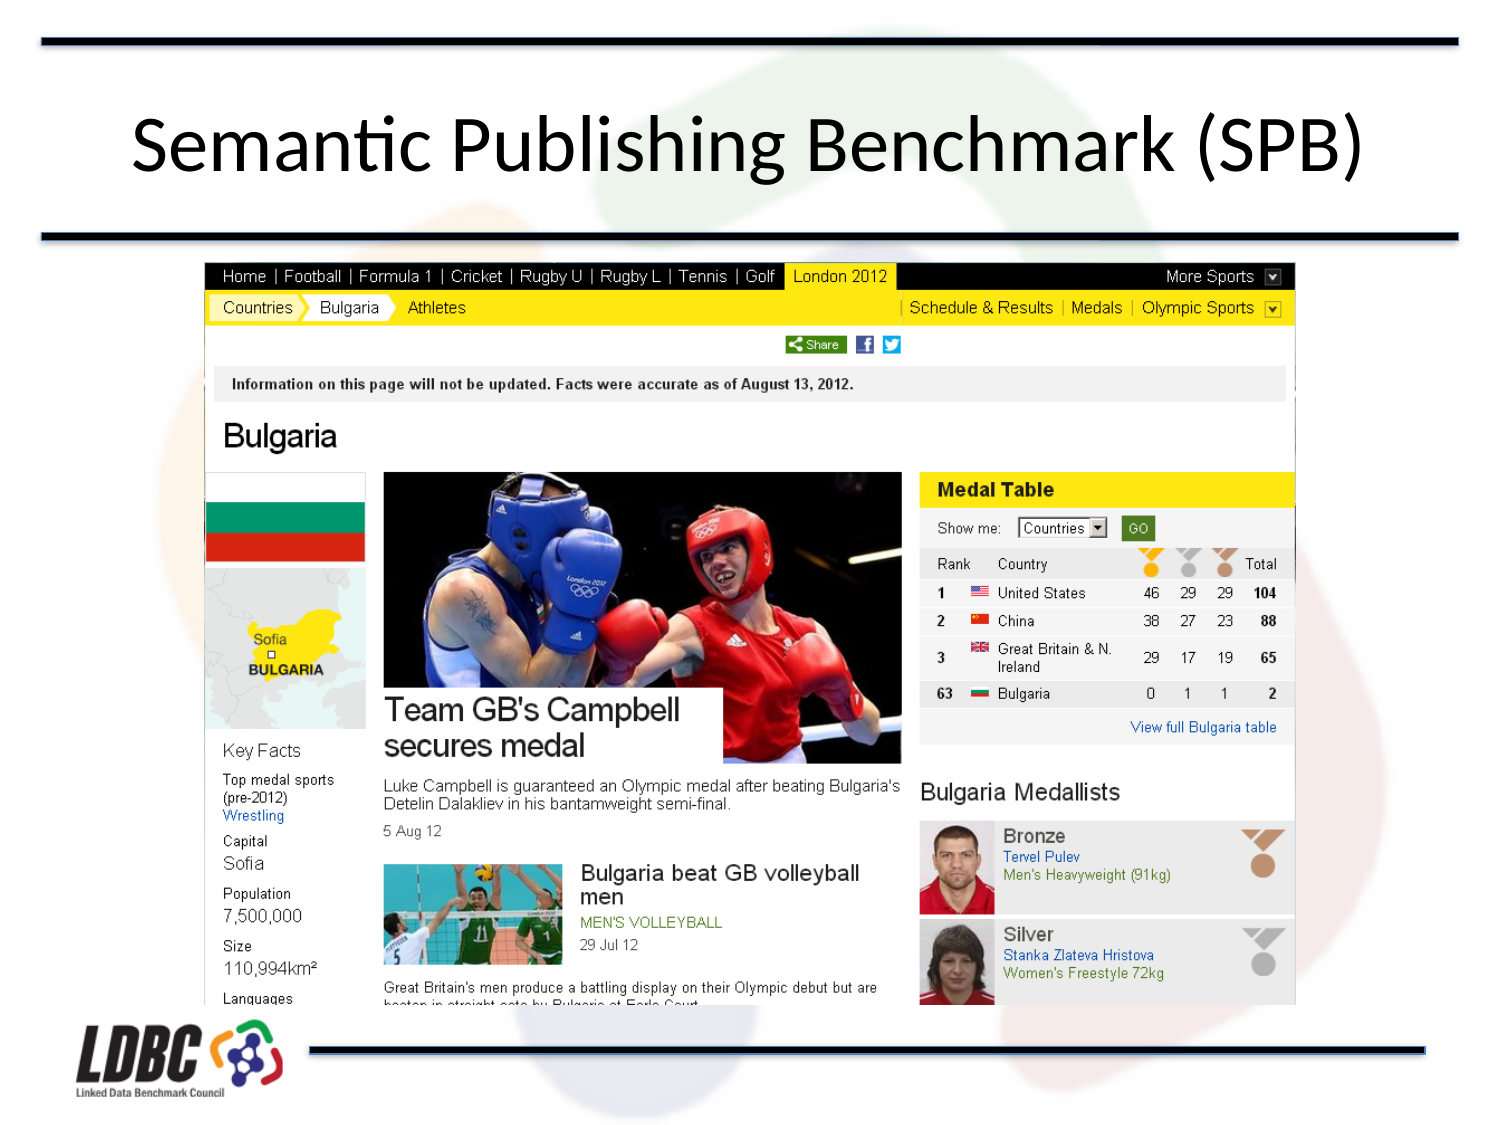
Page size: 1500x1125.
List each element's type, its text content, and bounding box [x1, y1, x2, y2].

title Semantic Publishing Benchmark (SPB) [75, 45, 1425, 233]
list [203, 262, 1297, 1006]
